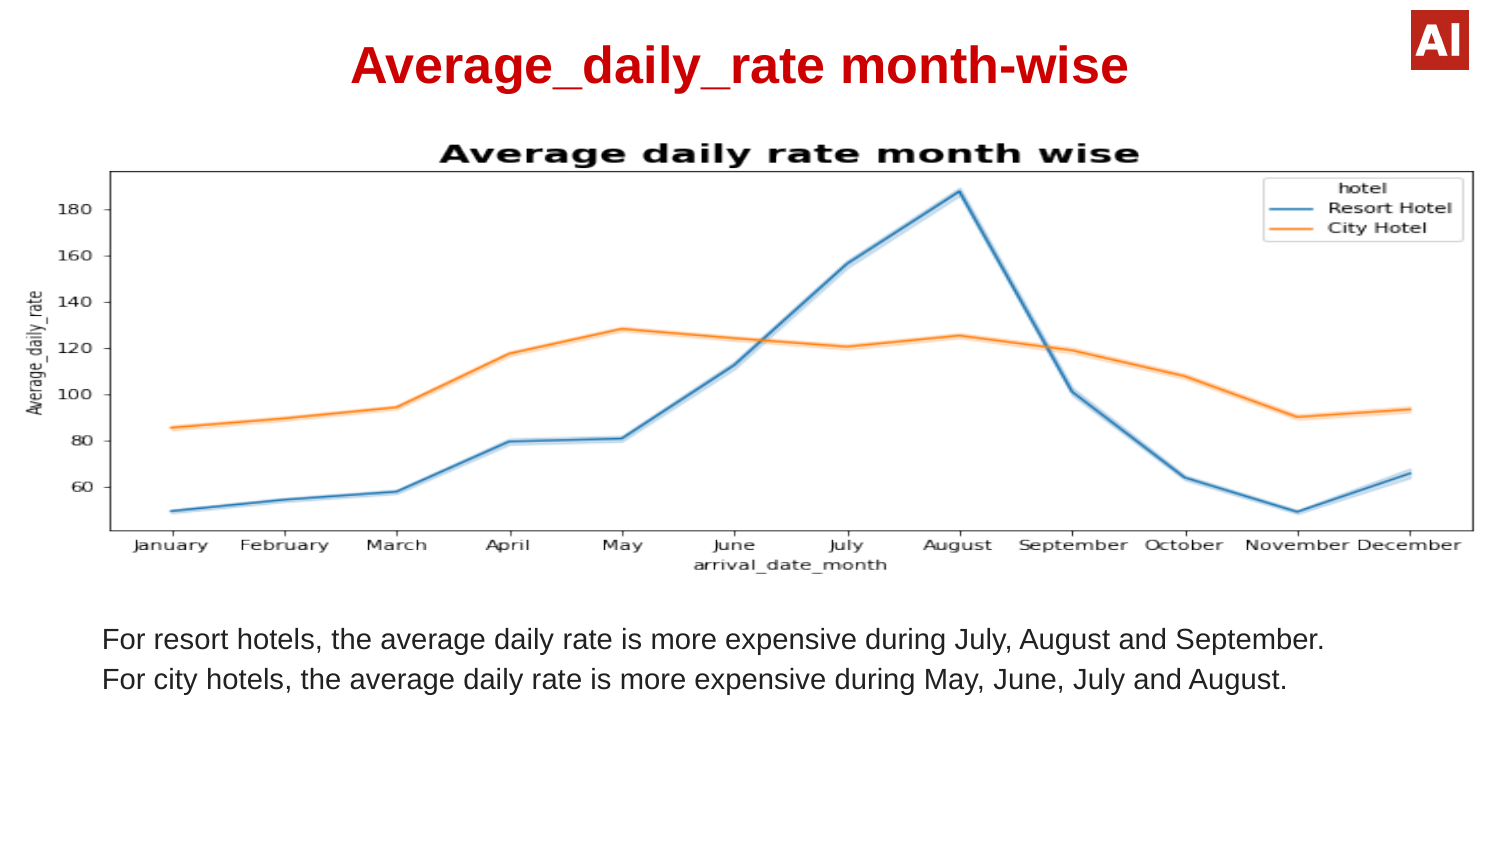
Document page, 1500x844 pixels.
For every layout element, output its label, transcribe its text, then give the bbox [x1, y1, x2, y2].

title Average_daily_rate month-wise [33, 16, 1432, 110]
text_box For resort hotels, the average daily rate is more expensive during July, August and September. For city hotels, the average daily rate is more expensive during May, June, July and August. [68, 607, 1342, 738]
picture [11, 134, 1485, 582]
list [33, 591, 1432, 695]
picture [1411, 10, 1469, 70]
